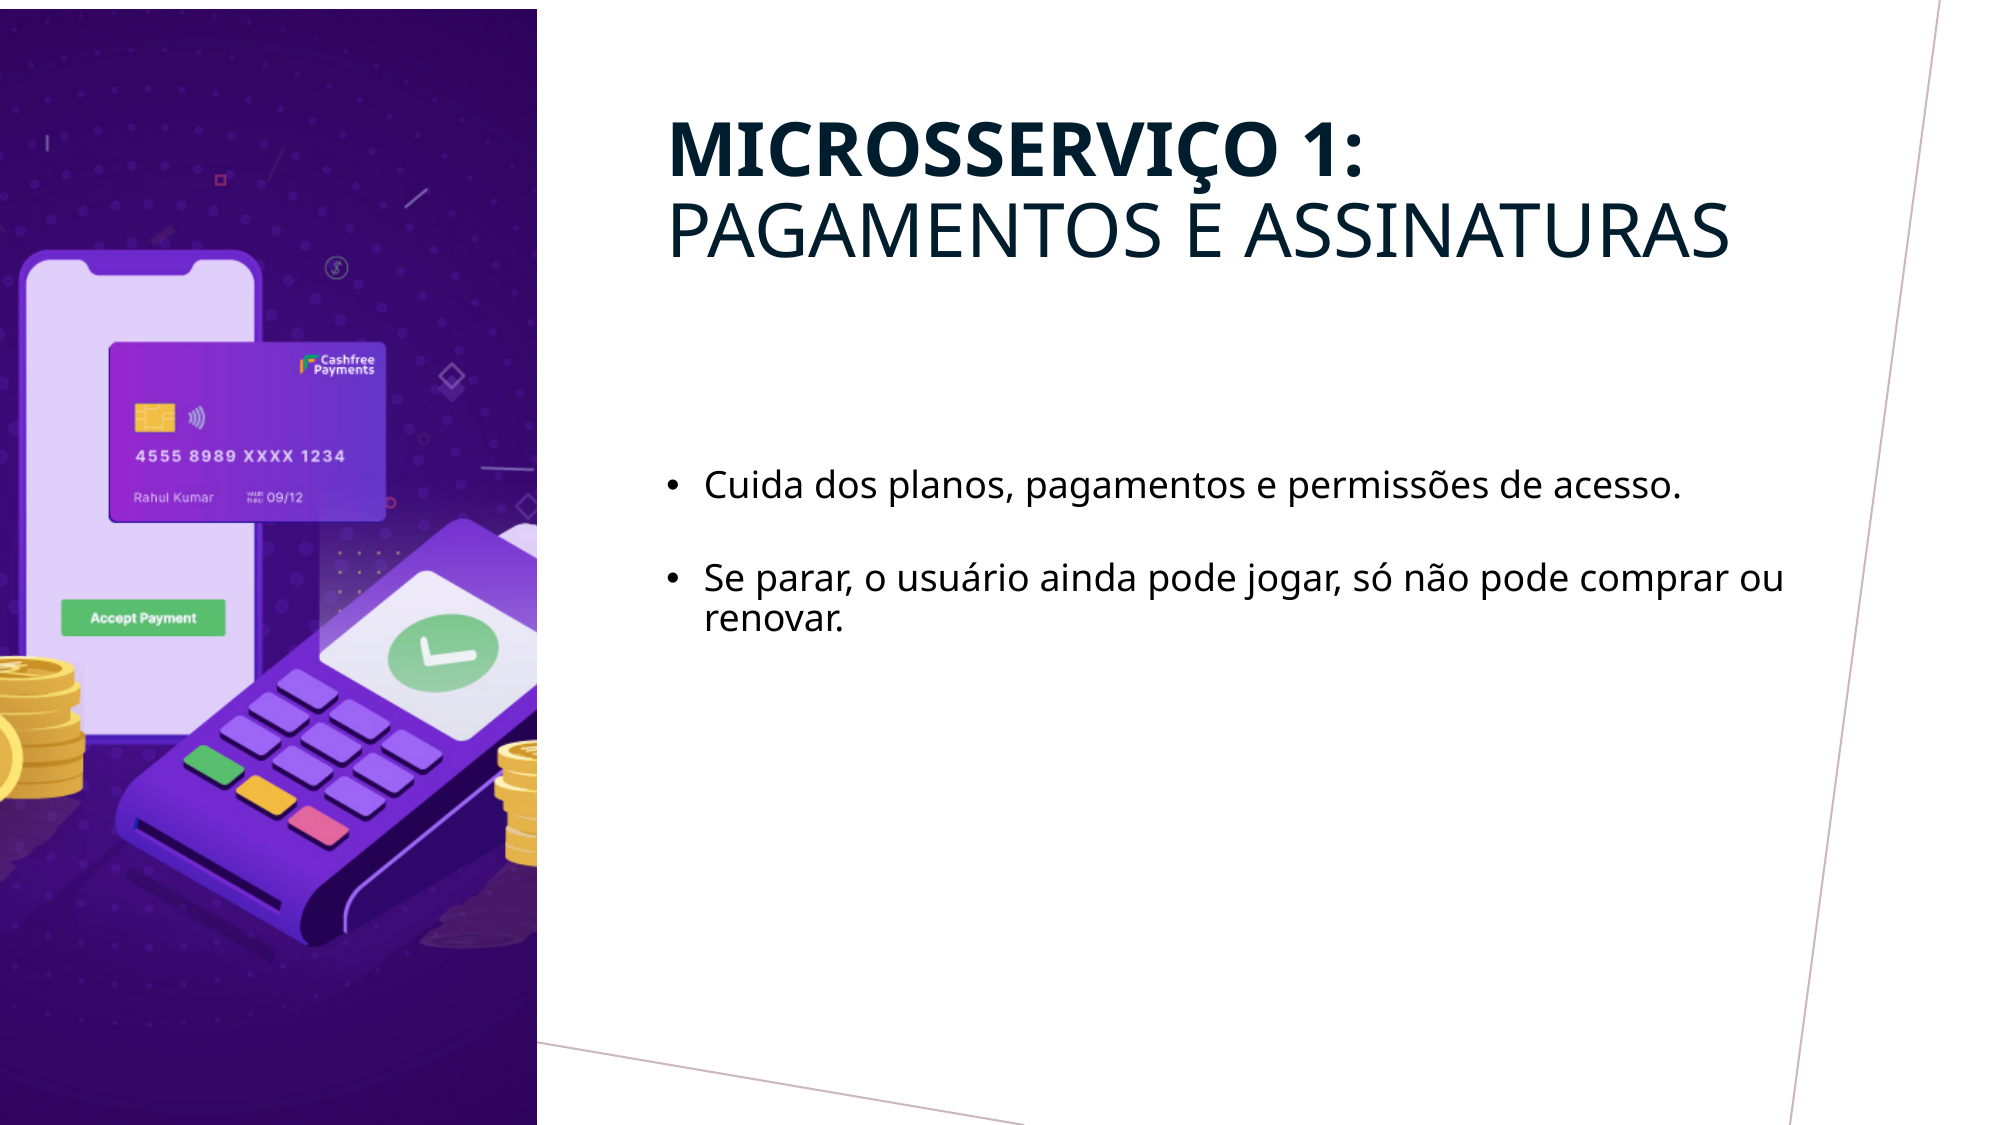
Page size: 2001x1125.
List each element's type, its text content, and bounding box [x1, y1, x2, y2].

title Microsserviço 1: Pagamentos e Assinaturas [651, 30, 1881, 282]
picture [0, 0, 538, 1125]
list Cuida dos planos, pagamentos e permissões de acesso. Se parar, o usuário ainda pode jogar, só não pode comprar ou renovar. [651, 458, 1835, 726]
